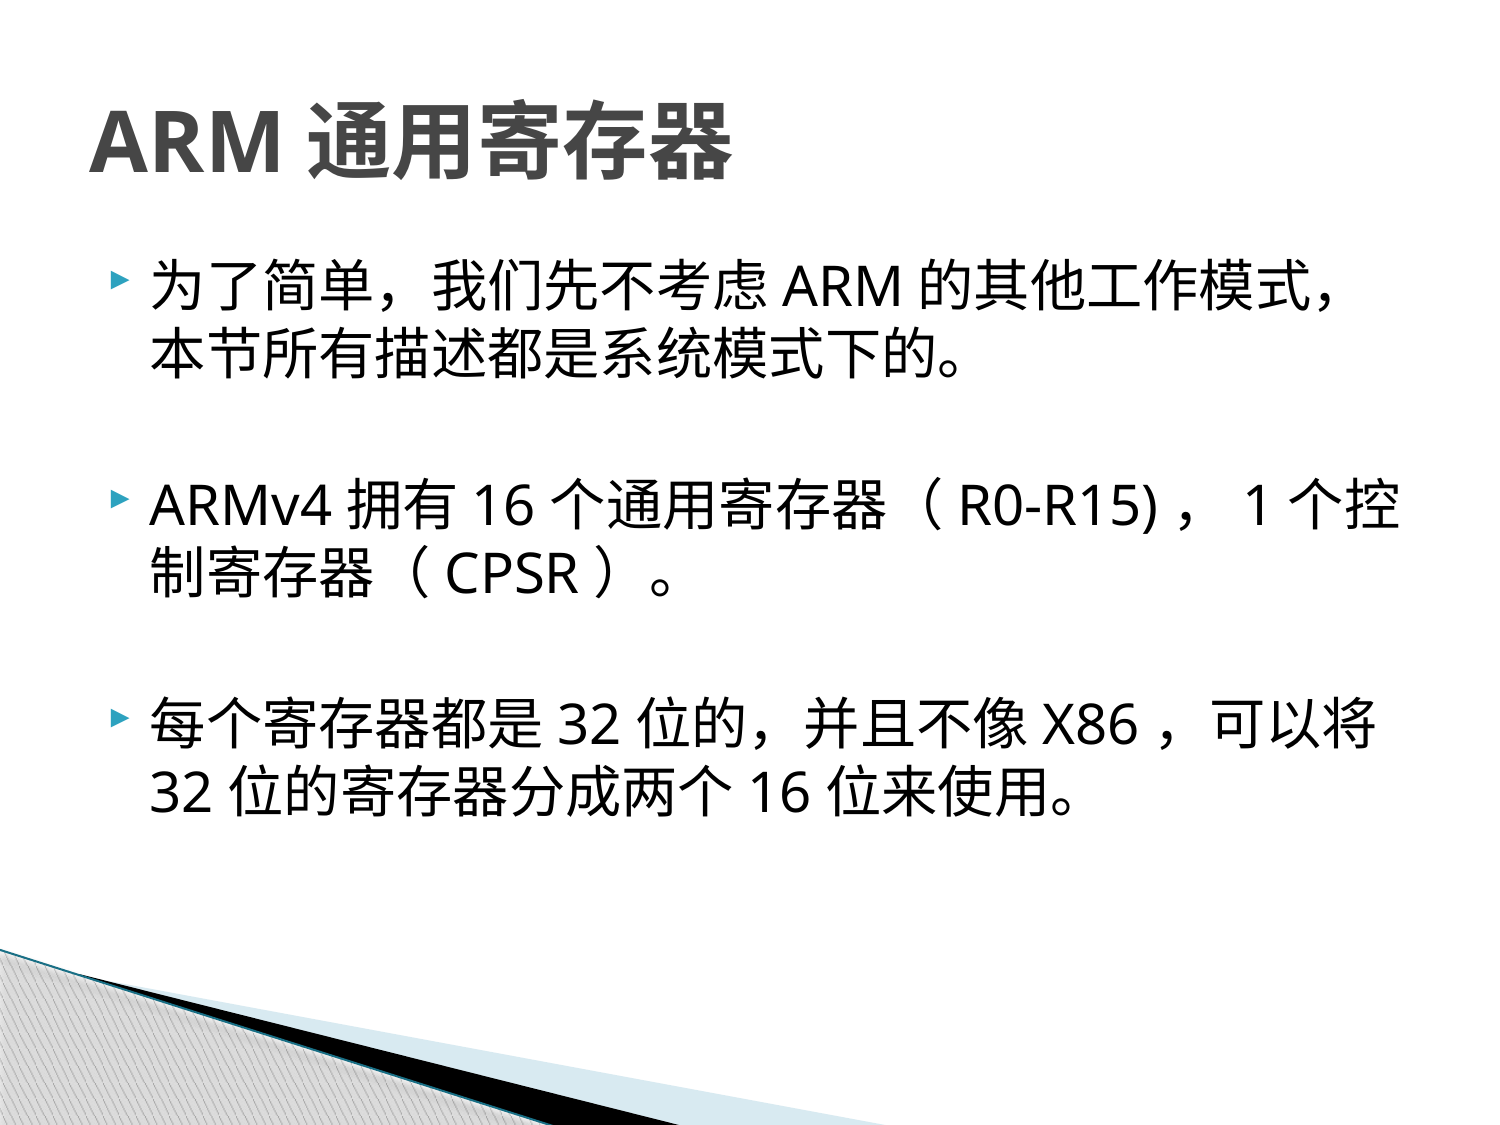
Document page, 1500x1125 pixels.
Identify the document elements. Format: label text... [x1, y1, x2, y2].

list 为了简单，我们先不考虑ARM的其他工作模式，本节所有描述都是系统模式下的。 ARMv4拥有16个通用寄存器（R0-R15)，1个控制寄存器（CPSR）。 每个寄存器都是32位的，并且不像X86，可以将32位的寄存器分成两个16位来使用。 [75, 243, 1425, 986]
title ARM通用寄存器 [75, 45, 1425, 233]
